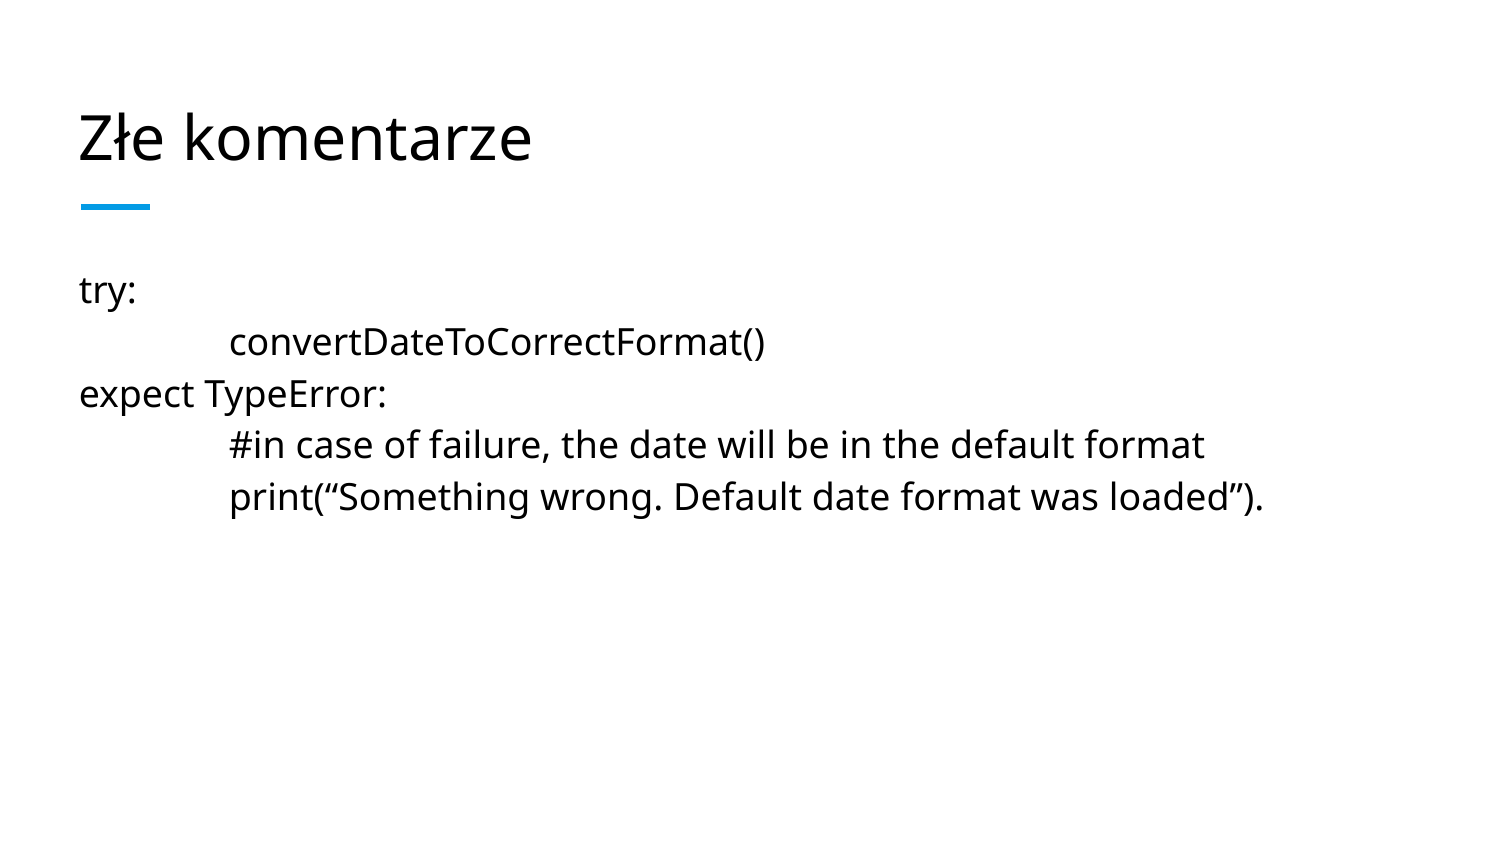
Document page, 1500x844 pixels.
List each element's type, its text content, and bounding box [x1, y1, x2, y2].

title Złe komentarze [63, 75, 1437, 188]
list try: convertDateToCorrectFormat() expect TypeError: #in case of failure, the date will be in the default format print(“Something wrong. Default date format was loaded”). [63, 244, 1437, 750]
